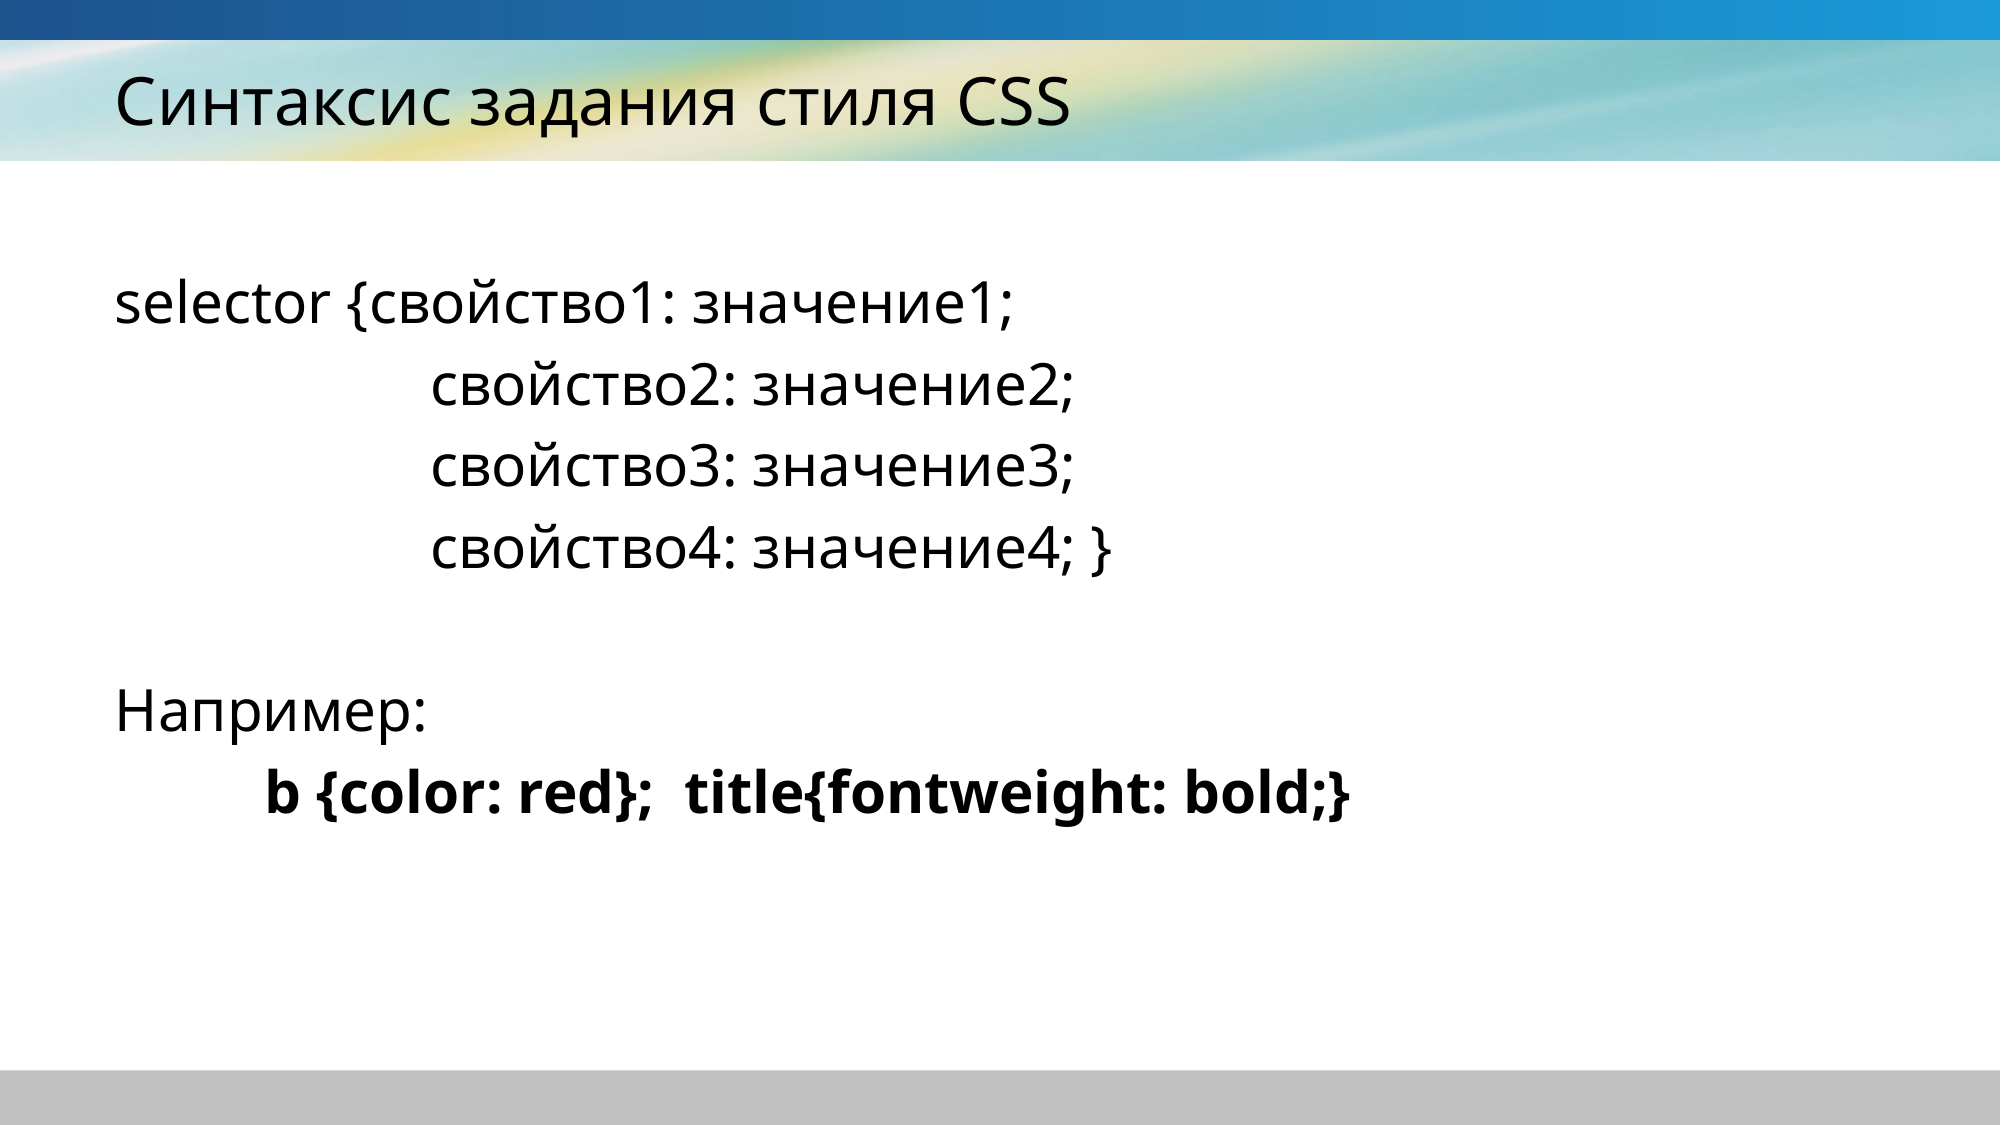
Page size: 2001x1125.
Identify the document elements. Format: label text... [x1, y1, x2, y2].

title Синтаксис задания стиля CSS [99, 52, 1901, 145]
picture [0, 39, 2000, 161]
list selector {свойство1: значение1; свойство2: значение2; свойство3: значение3; свойство4: значение4; } Например: b {color: red}; title{fontweight: bold;} [99, 176, 1901, 1038]
